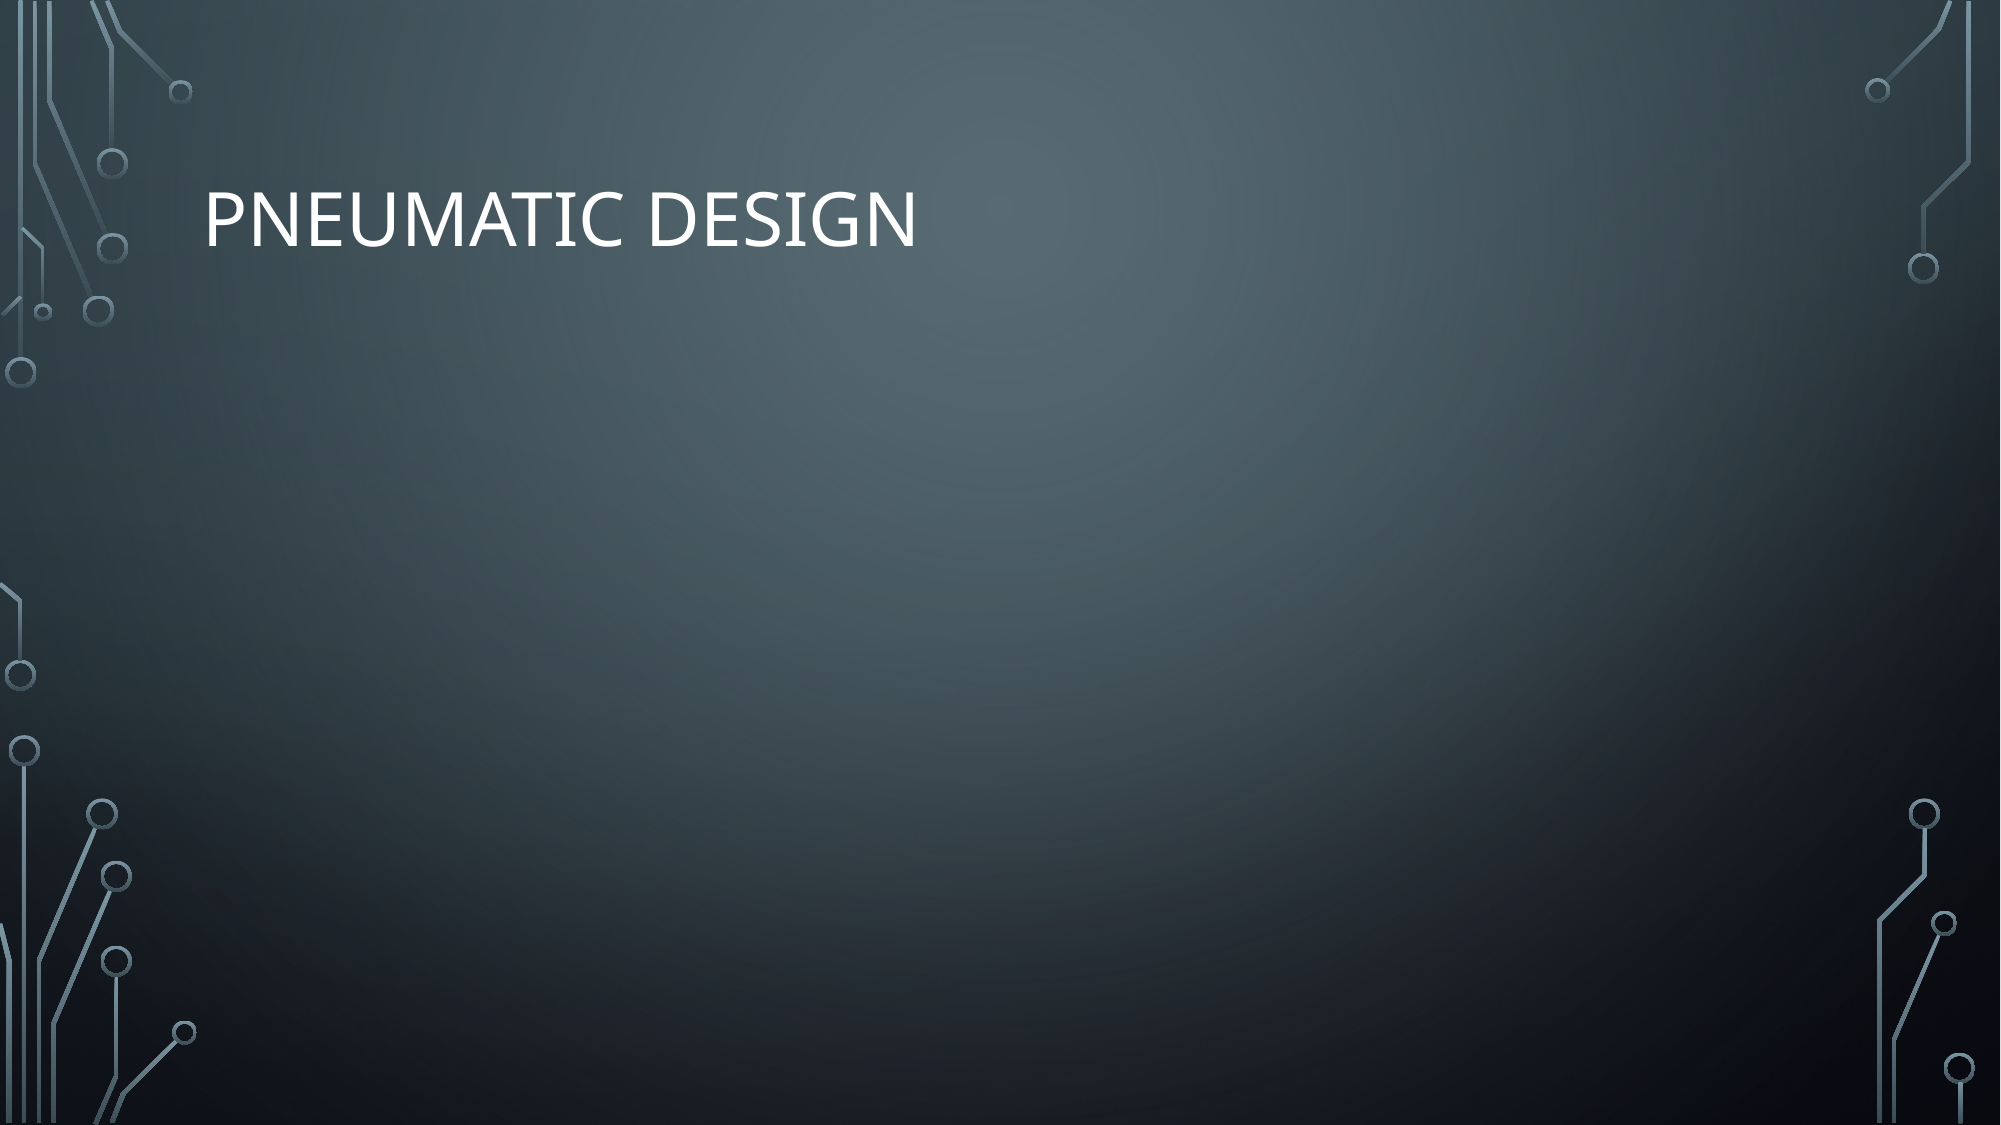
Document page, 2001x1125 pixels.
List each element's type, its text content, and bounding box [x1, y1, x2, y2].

title Pneumatic Design [187, 101, 1813, 344]
